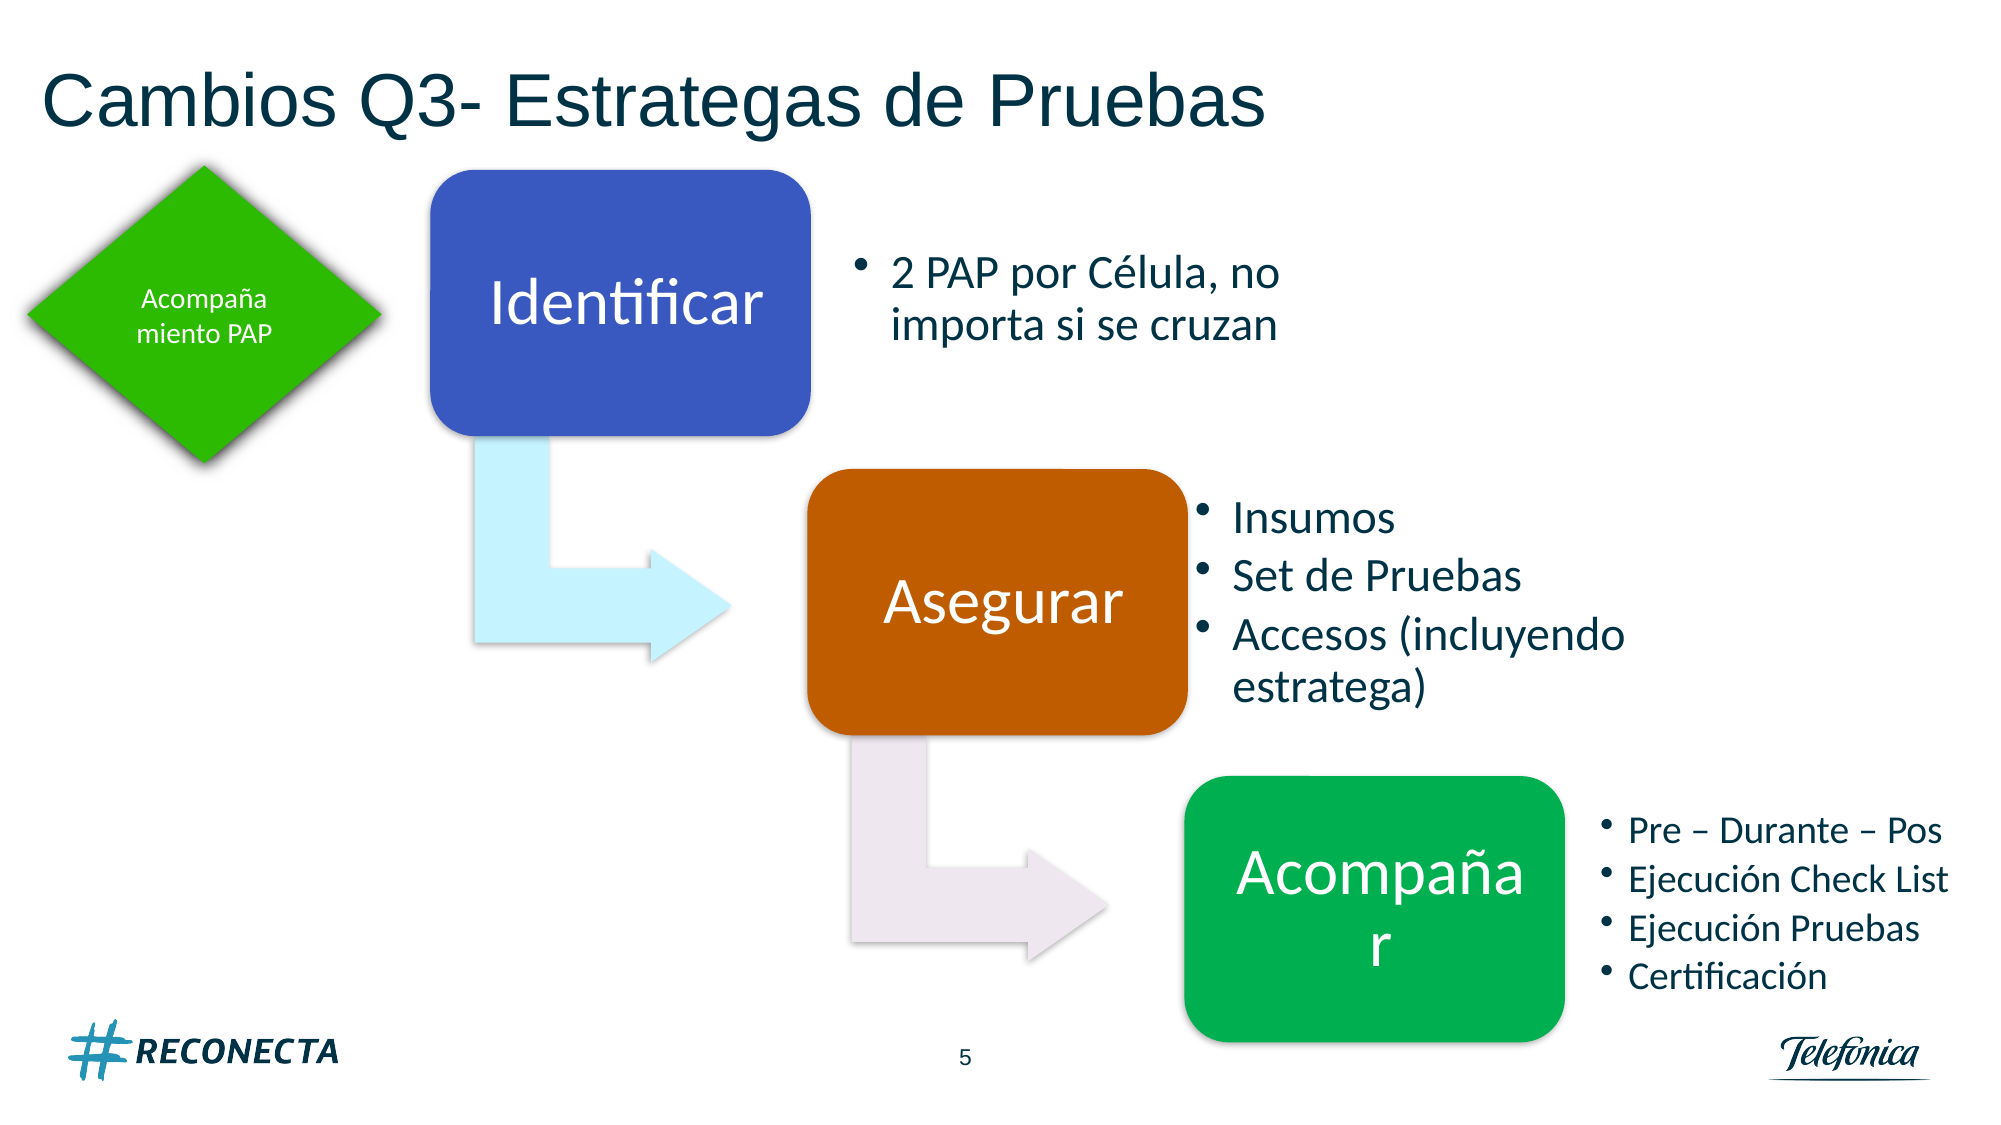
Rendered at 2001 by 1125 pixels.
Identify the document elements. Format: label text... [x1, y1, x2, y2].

title Cambios Q3- Estrategas de Pruebas [27, 28, 1909, 166]
text_box Acompañamiento PAP [25, 163, 323, 466]
picture [1828, 1055, 1838, 1062]
picture [1768, 1055, 1939, 1091]
picture [68, 1019, 341, 1081]
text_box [328, 165, 2000, 1055]
picture [1806, 1055, 1815, 1062]
picture [1850, 1055, 1856, 1062]
picture [1893, 1055, 1901, 1062]
